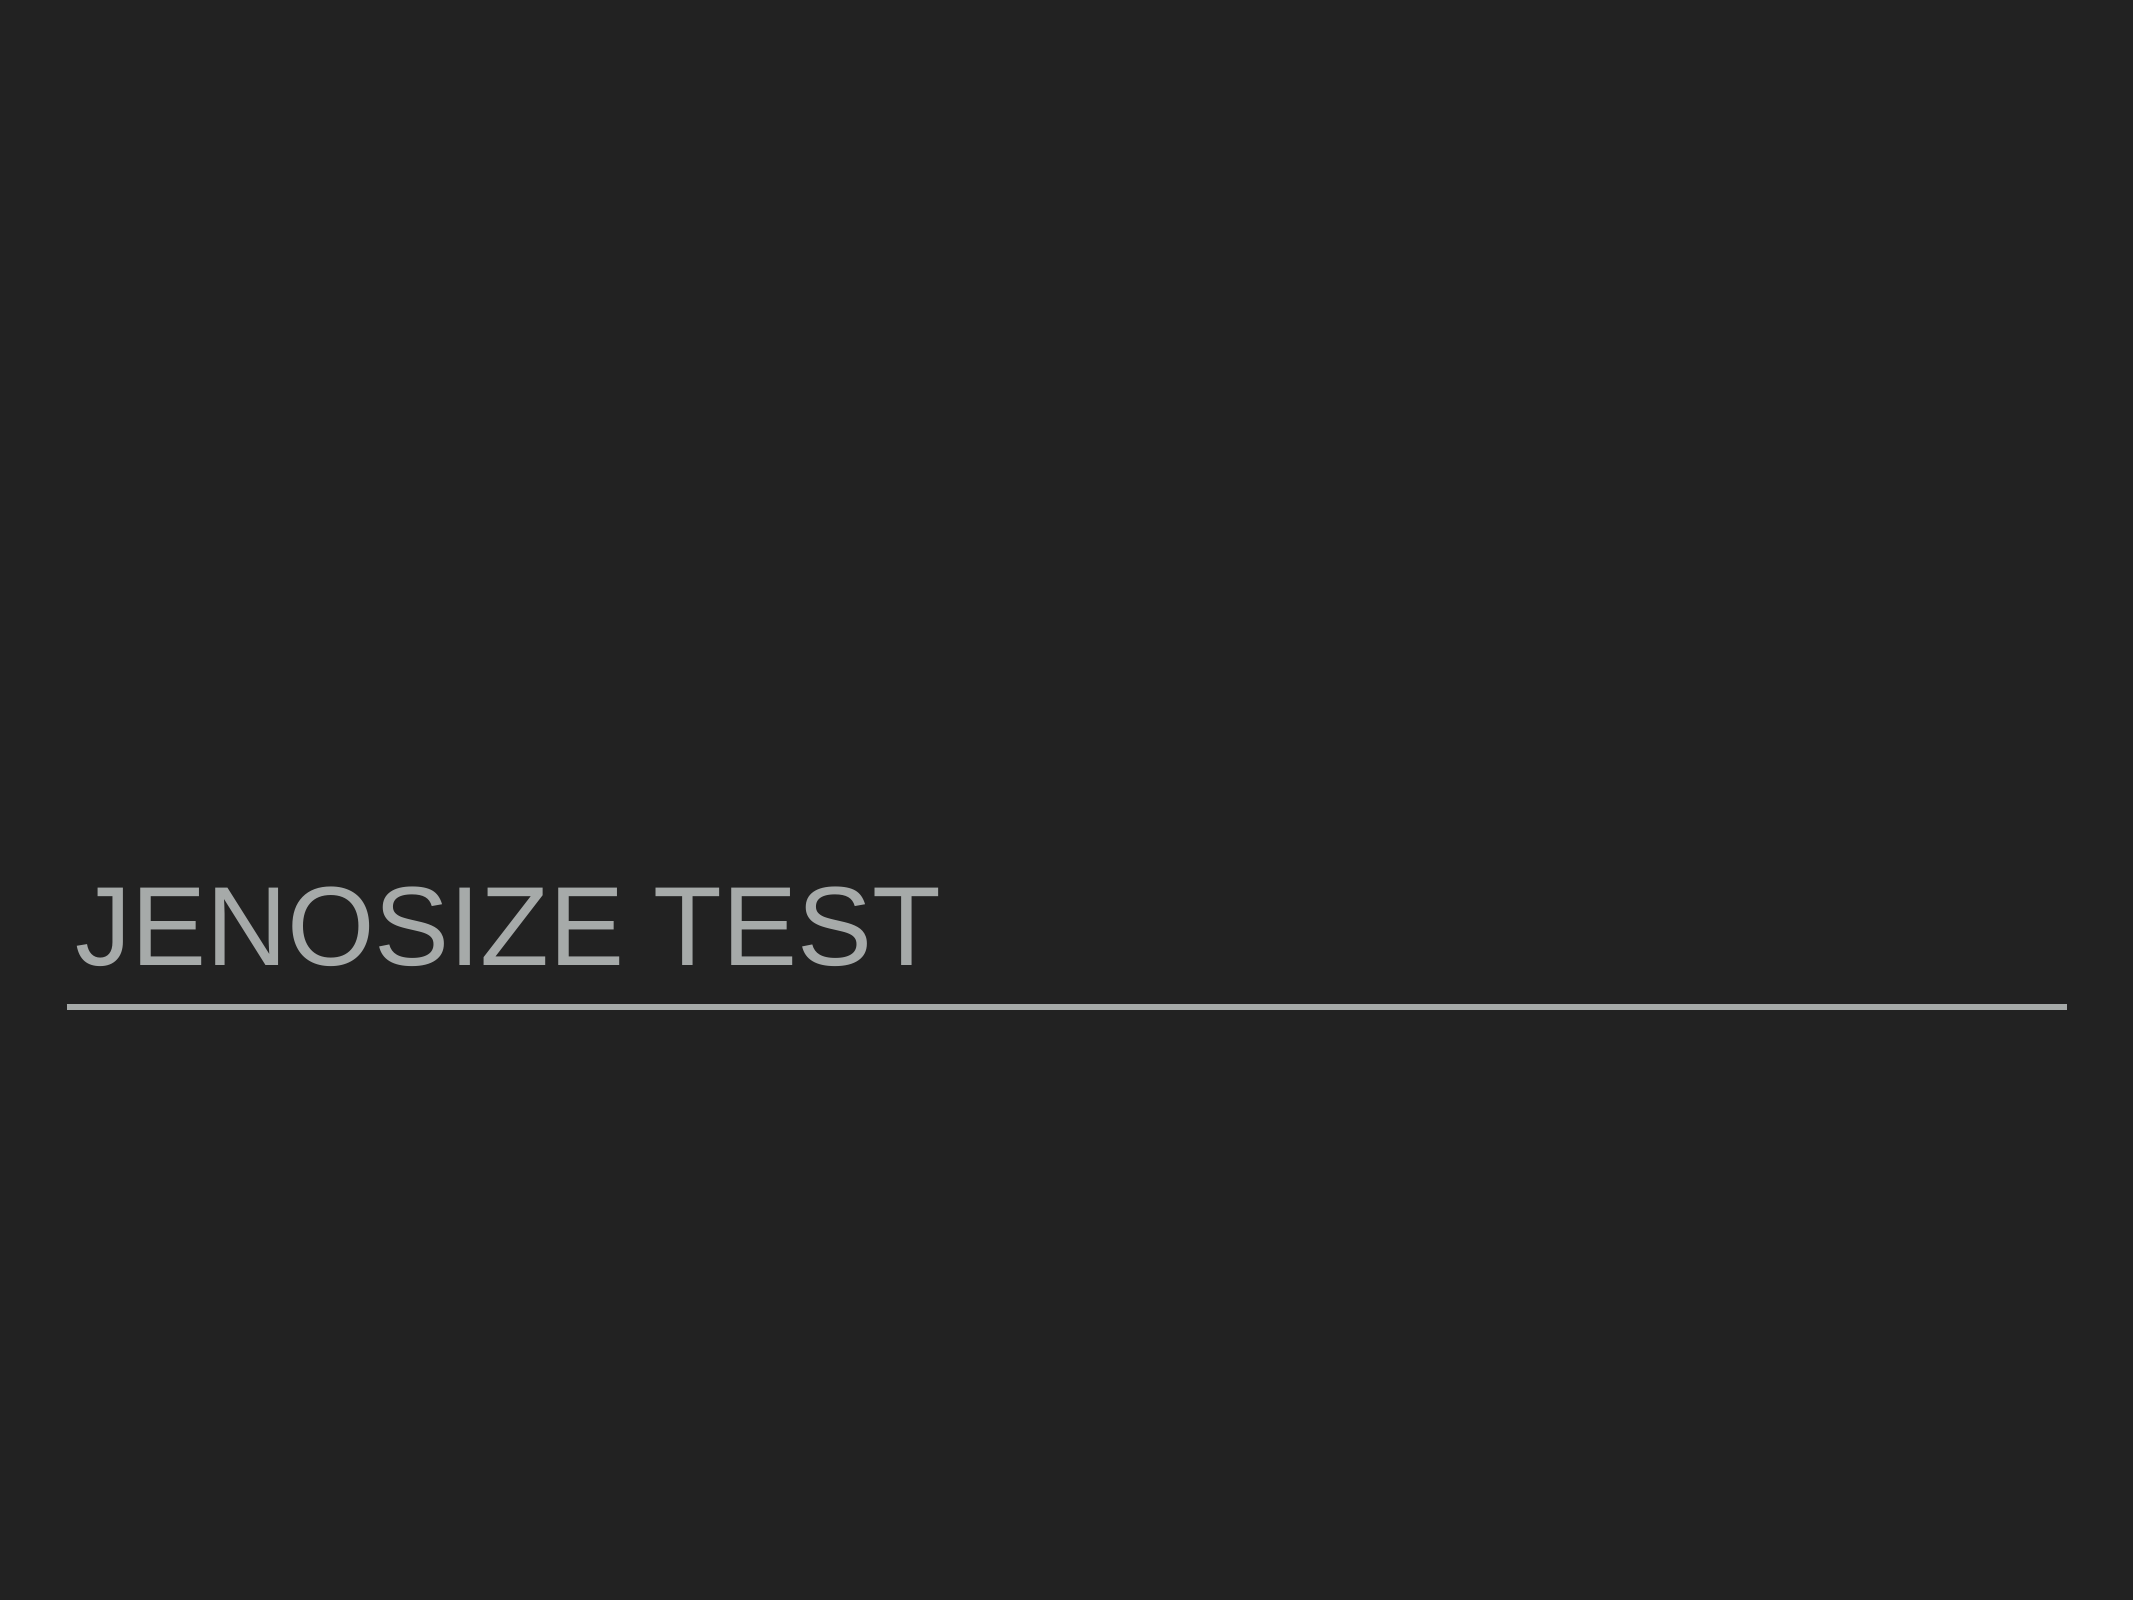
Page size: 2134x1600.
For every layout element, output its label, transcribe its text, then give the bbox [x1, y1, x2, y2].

subtitle Jenosize test [66, 699, 2068, 997]
